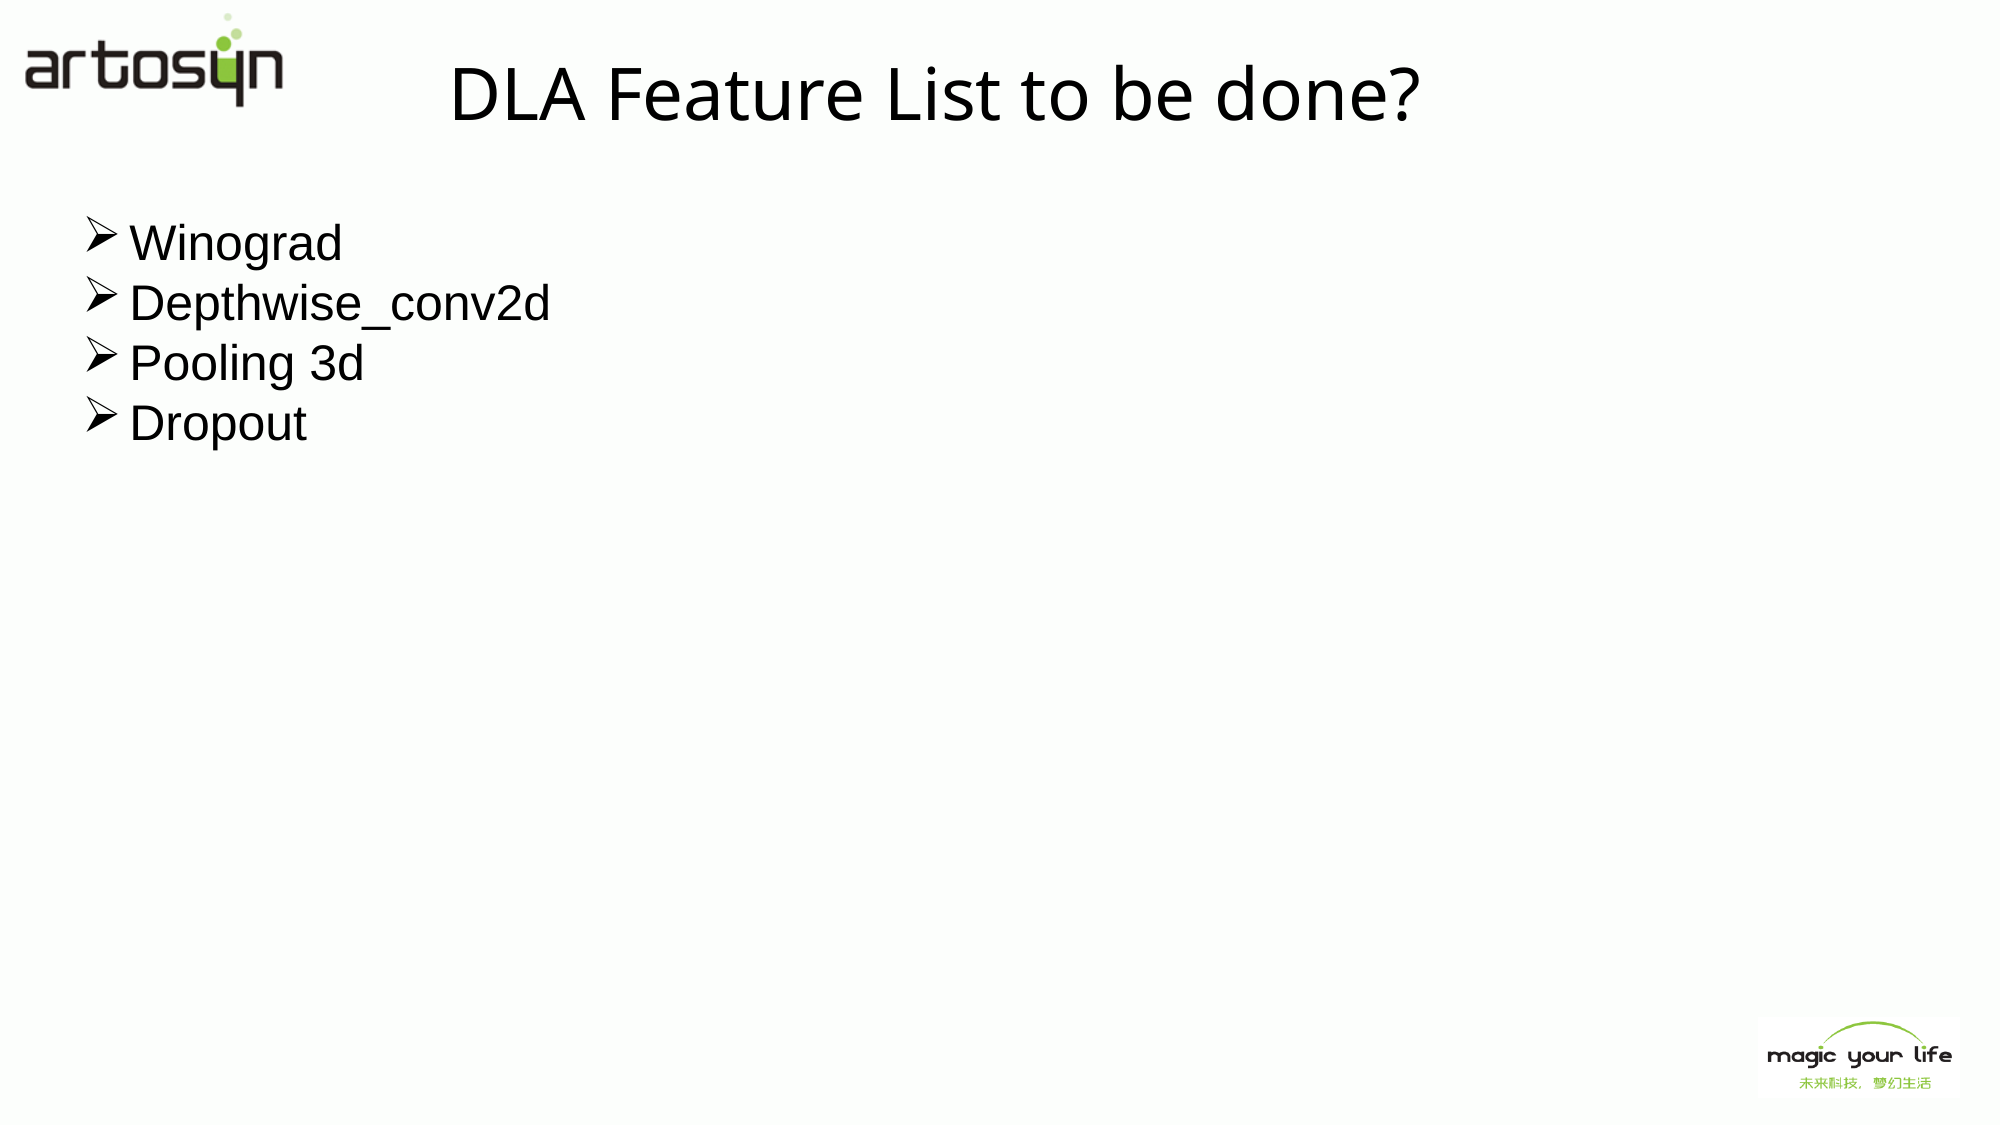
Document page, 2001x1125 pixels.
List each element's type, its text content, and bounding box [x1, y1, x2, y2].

picture [23, 12, 285, 108]
text_box Winograd Depthwise_conv2d Pooling 3d Dropout [67, 202, 1859, 818]
picture [1758, 1017, 1960, 1098]
text_box DLA Feature List to be done? [297, 39, 1574, 143]
